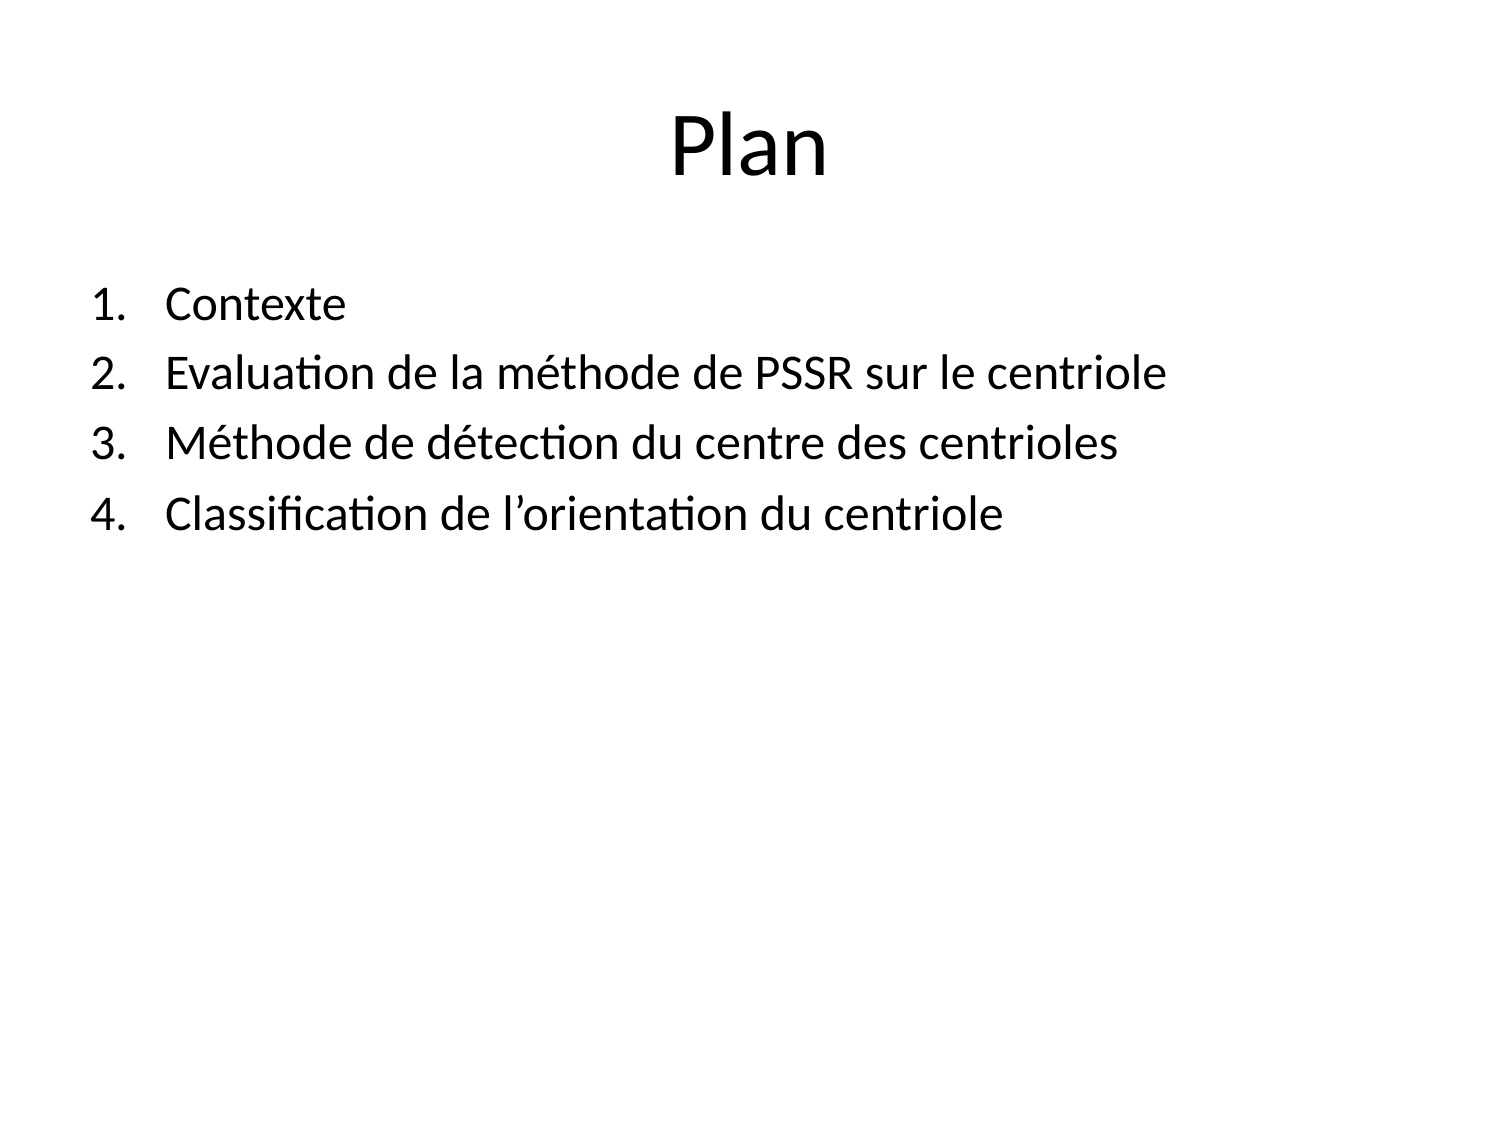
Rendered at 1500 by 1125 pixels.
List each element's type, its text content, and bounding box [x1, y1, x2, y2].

list Contexte Evaluation de la méthode de PSSR sur le centriole Méthode de détection du centre des centrioles Classification de l’orientation du centriole [75, 262, 1425, 1005]
title Plan [75, 45, 1425, 233]
